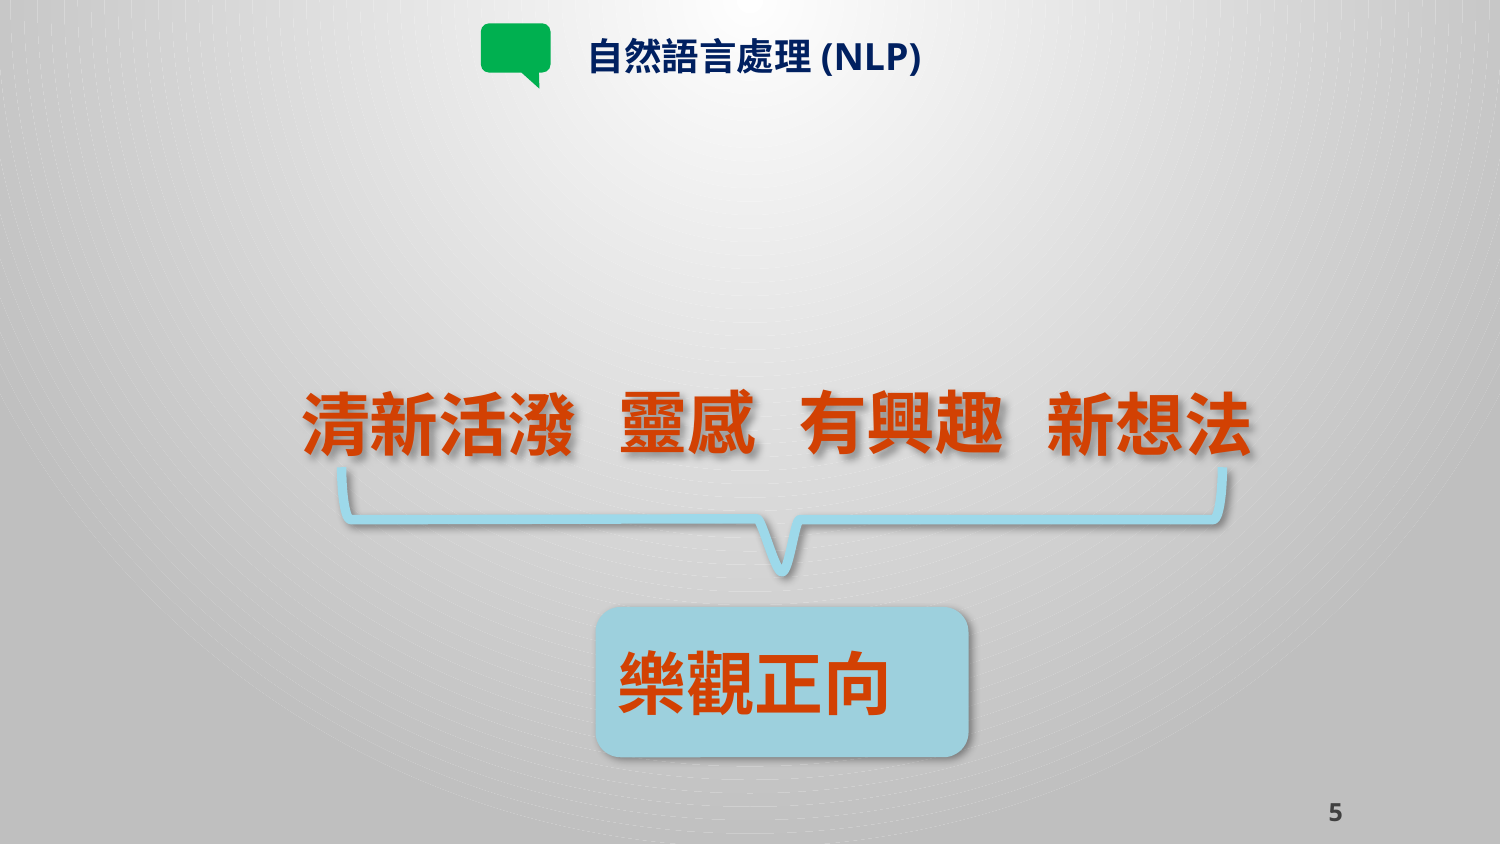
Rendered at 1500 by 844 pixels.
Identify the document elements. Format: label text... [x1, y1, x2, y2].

text_box 新想法 [1031, 374, 1268, 472]
text_box 自然語言處理(NLP) [572, 25, 1057, 86]
text_box 靈感 [603, 372, 771, 465]
text_box [478, 21, 553, 91]
text_box [340, 467, 1224, 588]
text_box 5 [1317, 790, 1355, 832]
text_box 清新活潑 [286, 374, 592, 472]
text_box 有興趣 [783, 372, 1020, 465]
text_box 樂觀正向 [593, 604, 971, 760]
